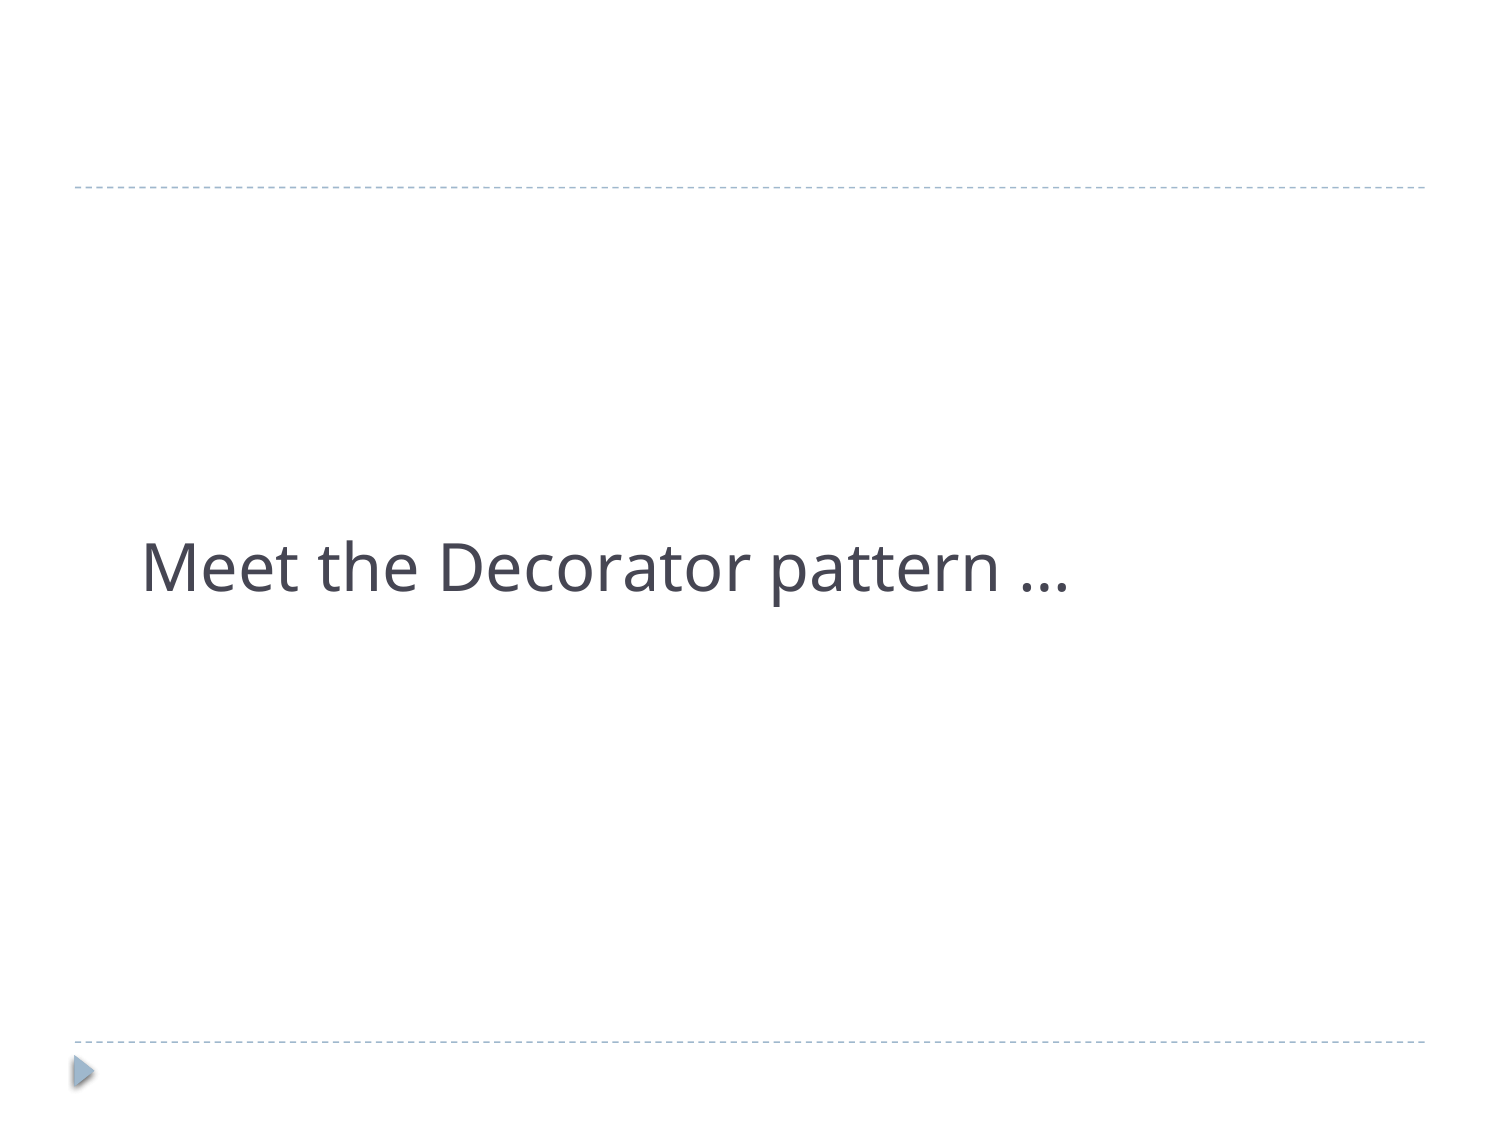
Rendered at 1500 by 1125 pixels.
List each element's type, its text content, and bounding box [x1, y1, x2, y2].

title Meet the Decorator pattern … [124, 424, 1401, 613]
